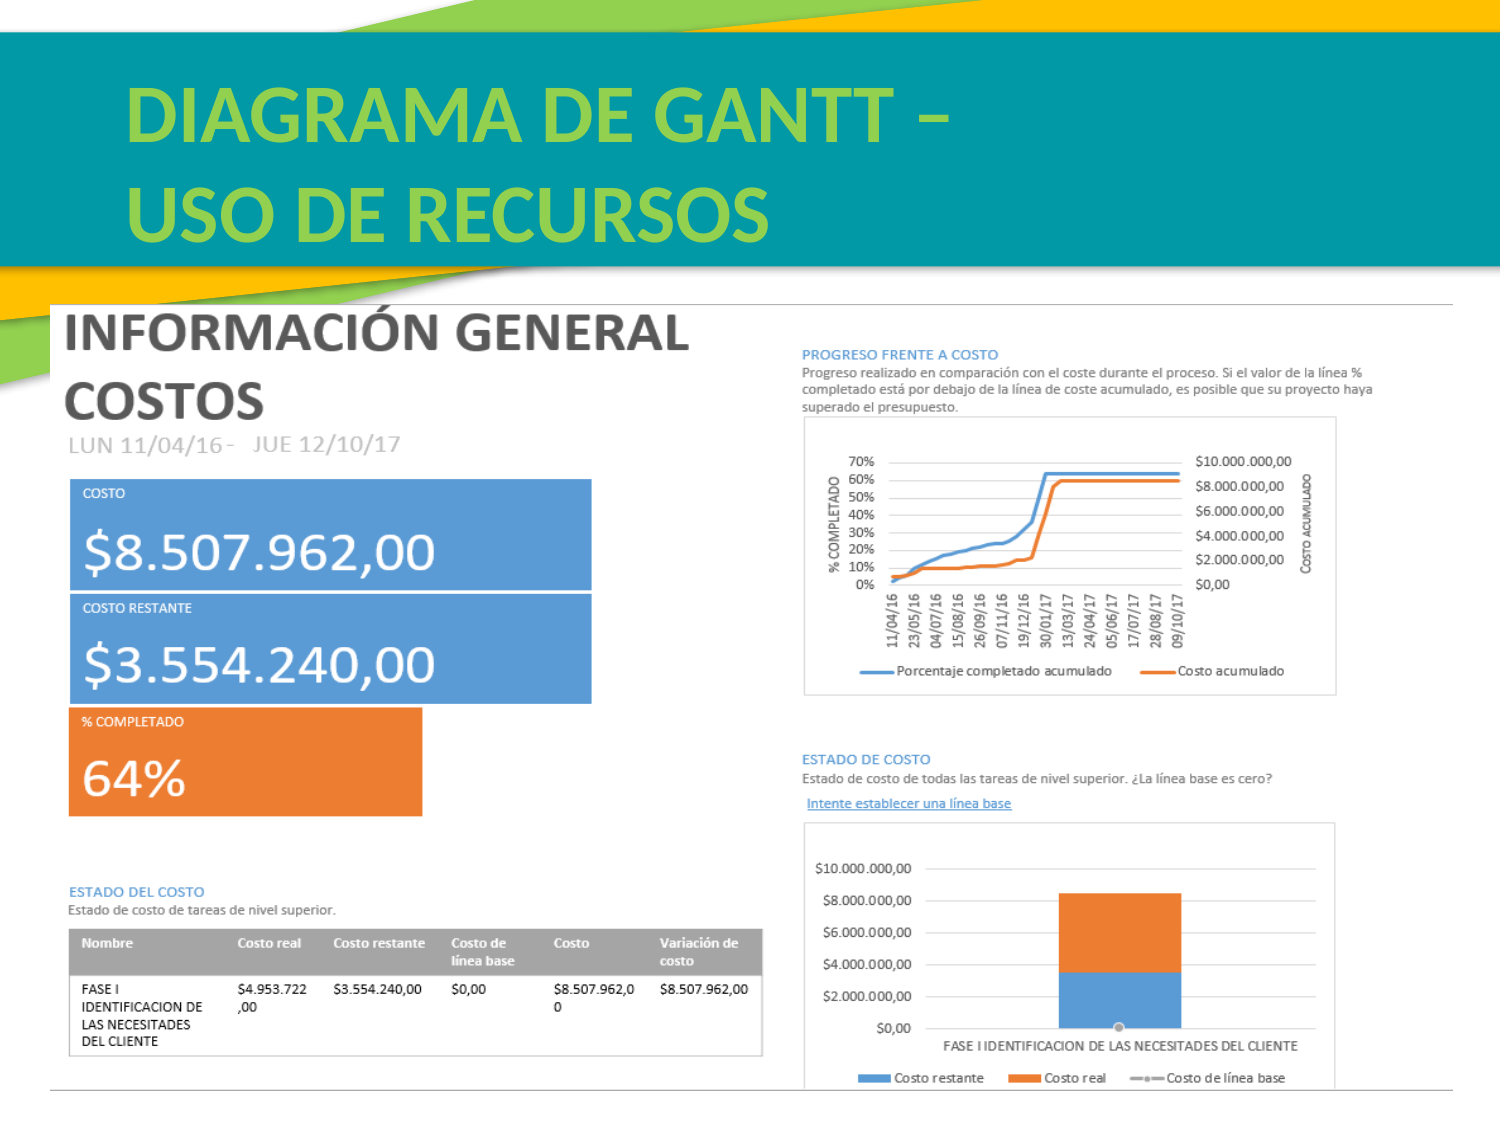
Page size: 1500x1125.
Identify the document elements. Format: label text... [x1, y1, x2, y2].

text_box DIAGRAMA DE GANTT – USO DE RECURSOS [110, 51, 1500, 267]
picture [49, 304, 1453, 1091]
